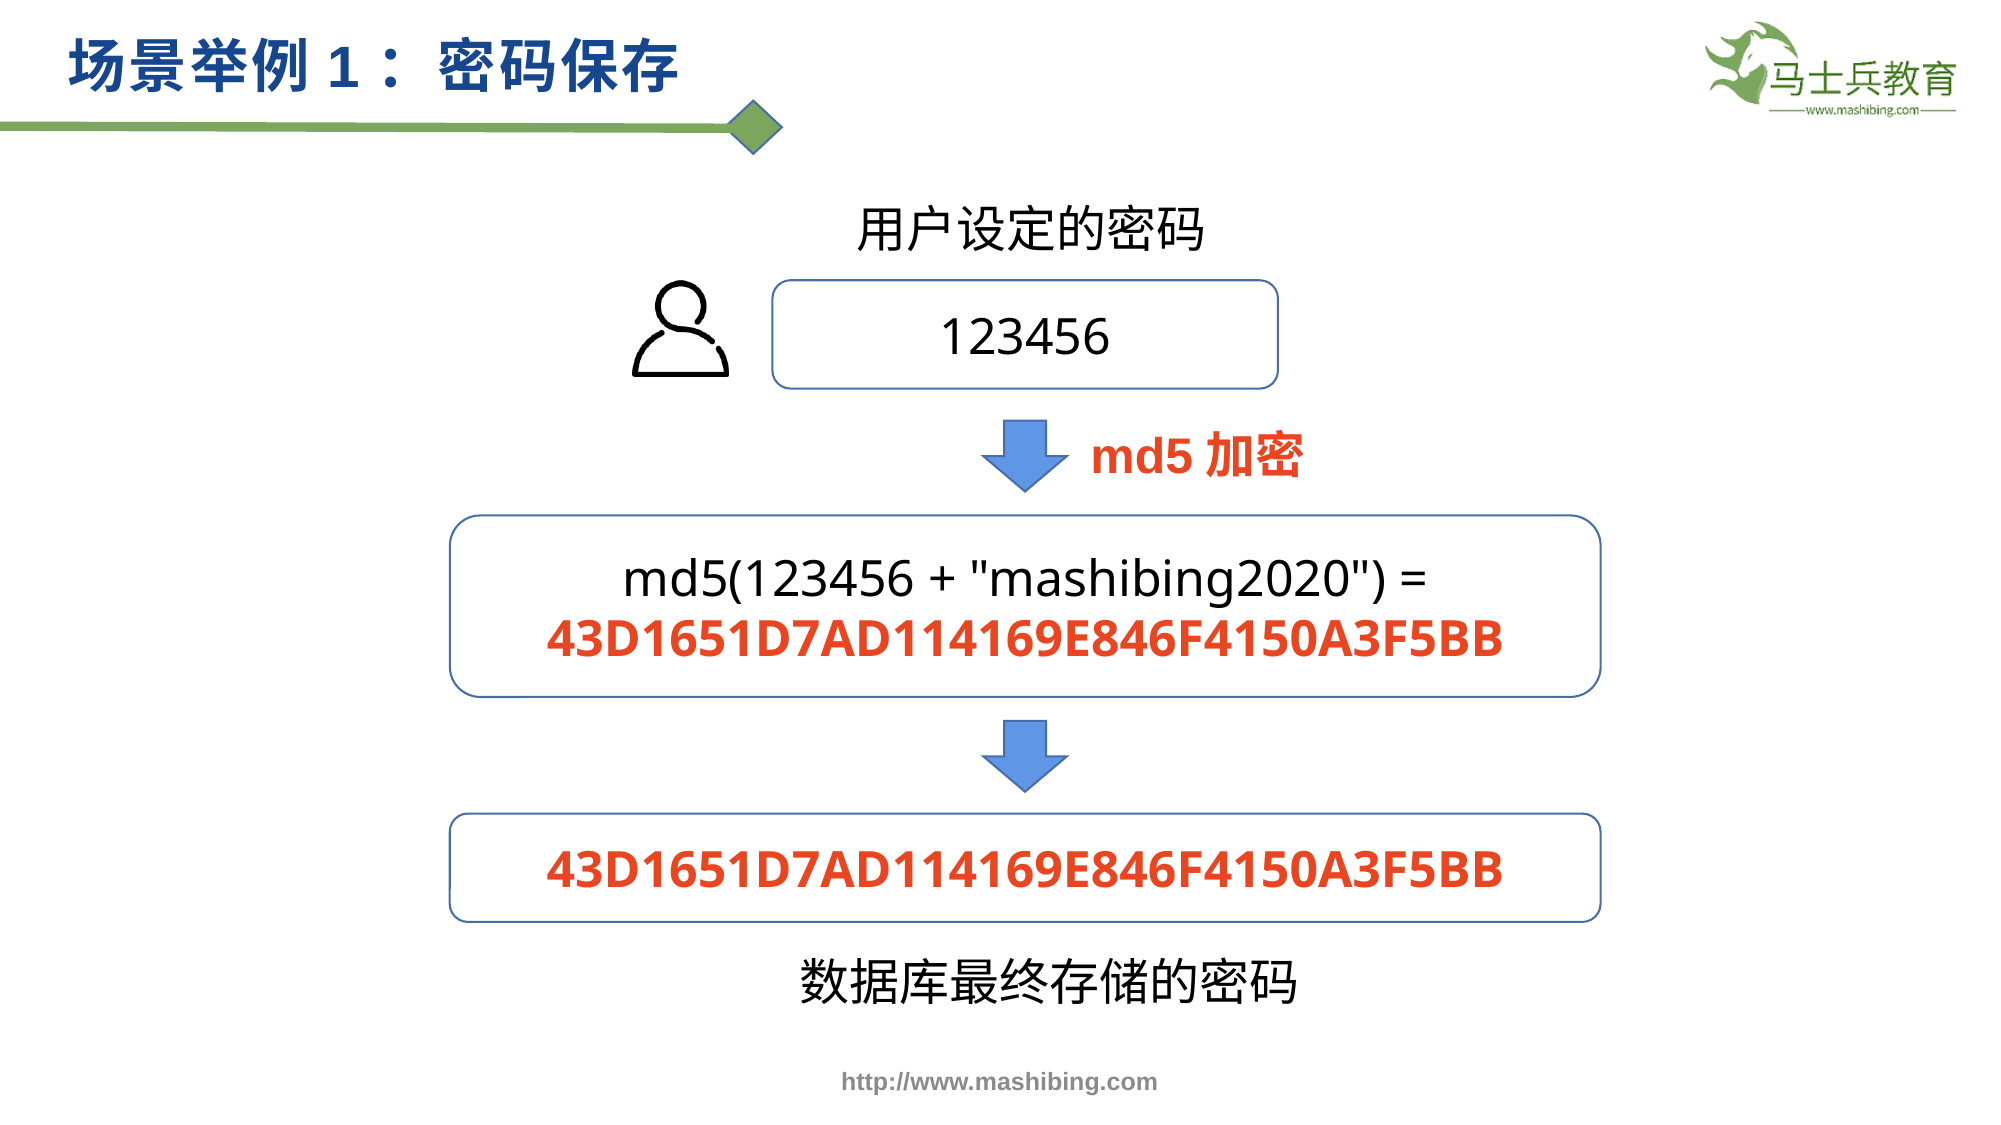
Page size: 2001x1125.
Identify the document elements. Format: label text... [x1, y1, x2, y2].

list 场景举例1：密码保存 [52, 0, 763, 113]
text_box 用户设定的密码 [841, 189, 1222, 265]
text_box 43D1651D7AD114169E846F4150A3F5BB [448, 812, 1602, 923]
text_box 123456 [771, 279, 1279, 390]
text_box md5(123456 + "mashibing2020") = 43D1651D7AD114169E846F4150A3F5BB [448, 514, 1602, 699]
text_box 数据库最终存储的密码 [784, 943, 1315, 1018]
text_box [980, 719, 1070, 794]
picture [632, 280, 729, 377]
text_box md5加密 [1075, 415, 1320, 491]
picture [1702, 21, 1975, 127]
text_box [980, 419, 1070, 493]
